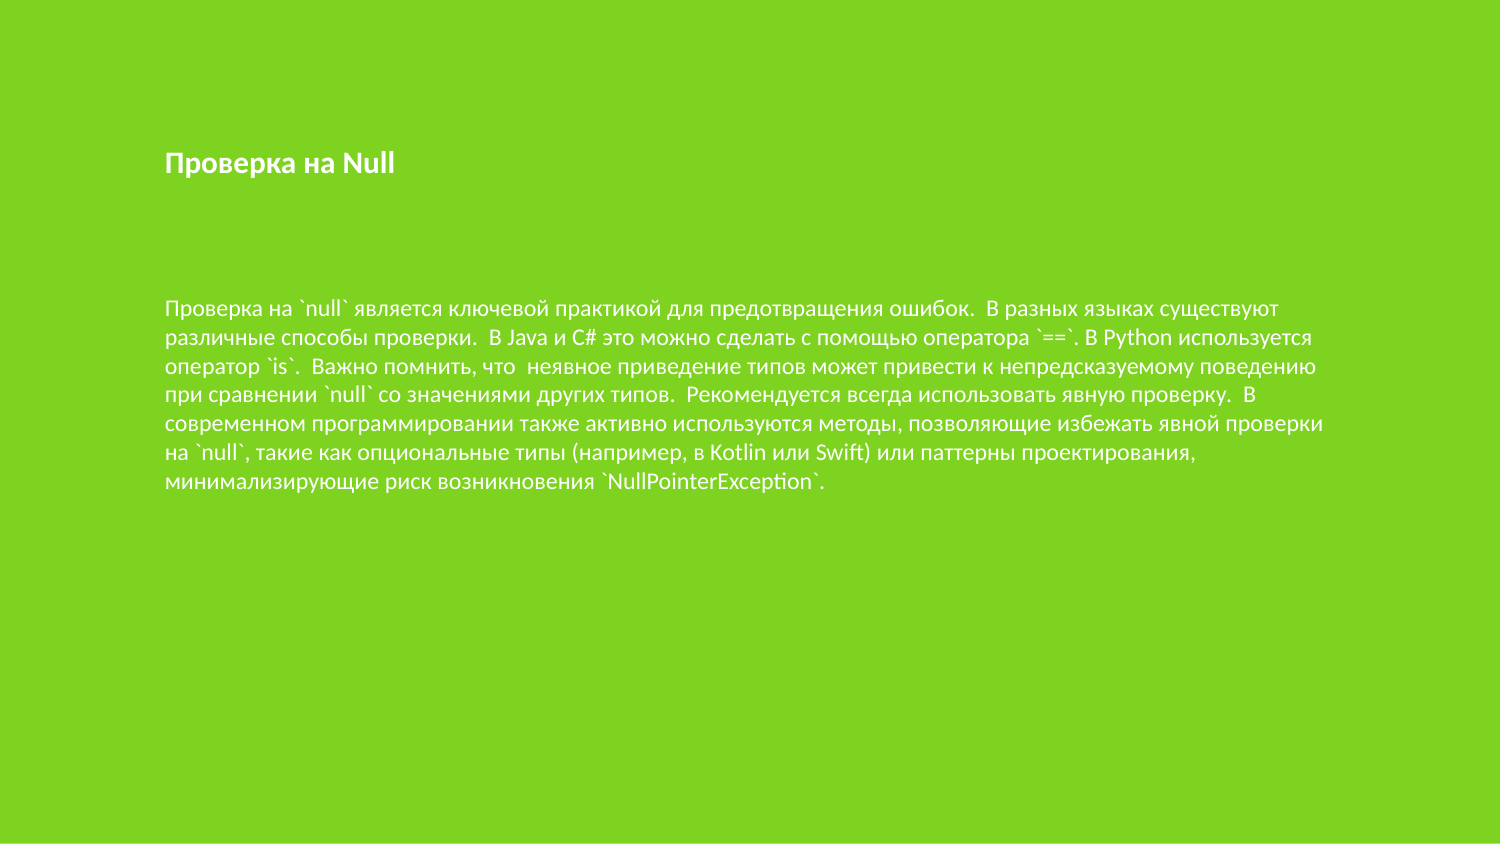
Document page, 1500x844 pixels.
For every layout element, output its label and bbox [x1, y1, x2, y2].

text_box [0, 0, 1500, 844]
